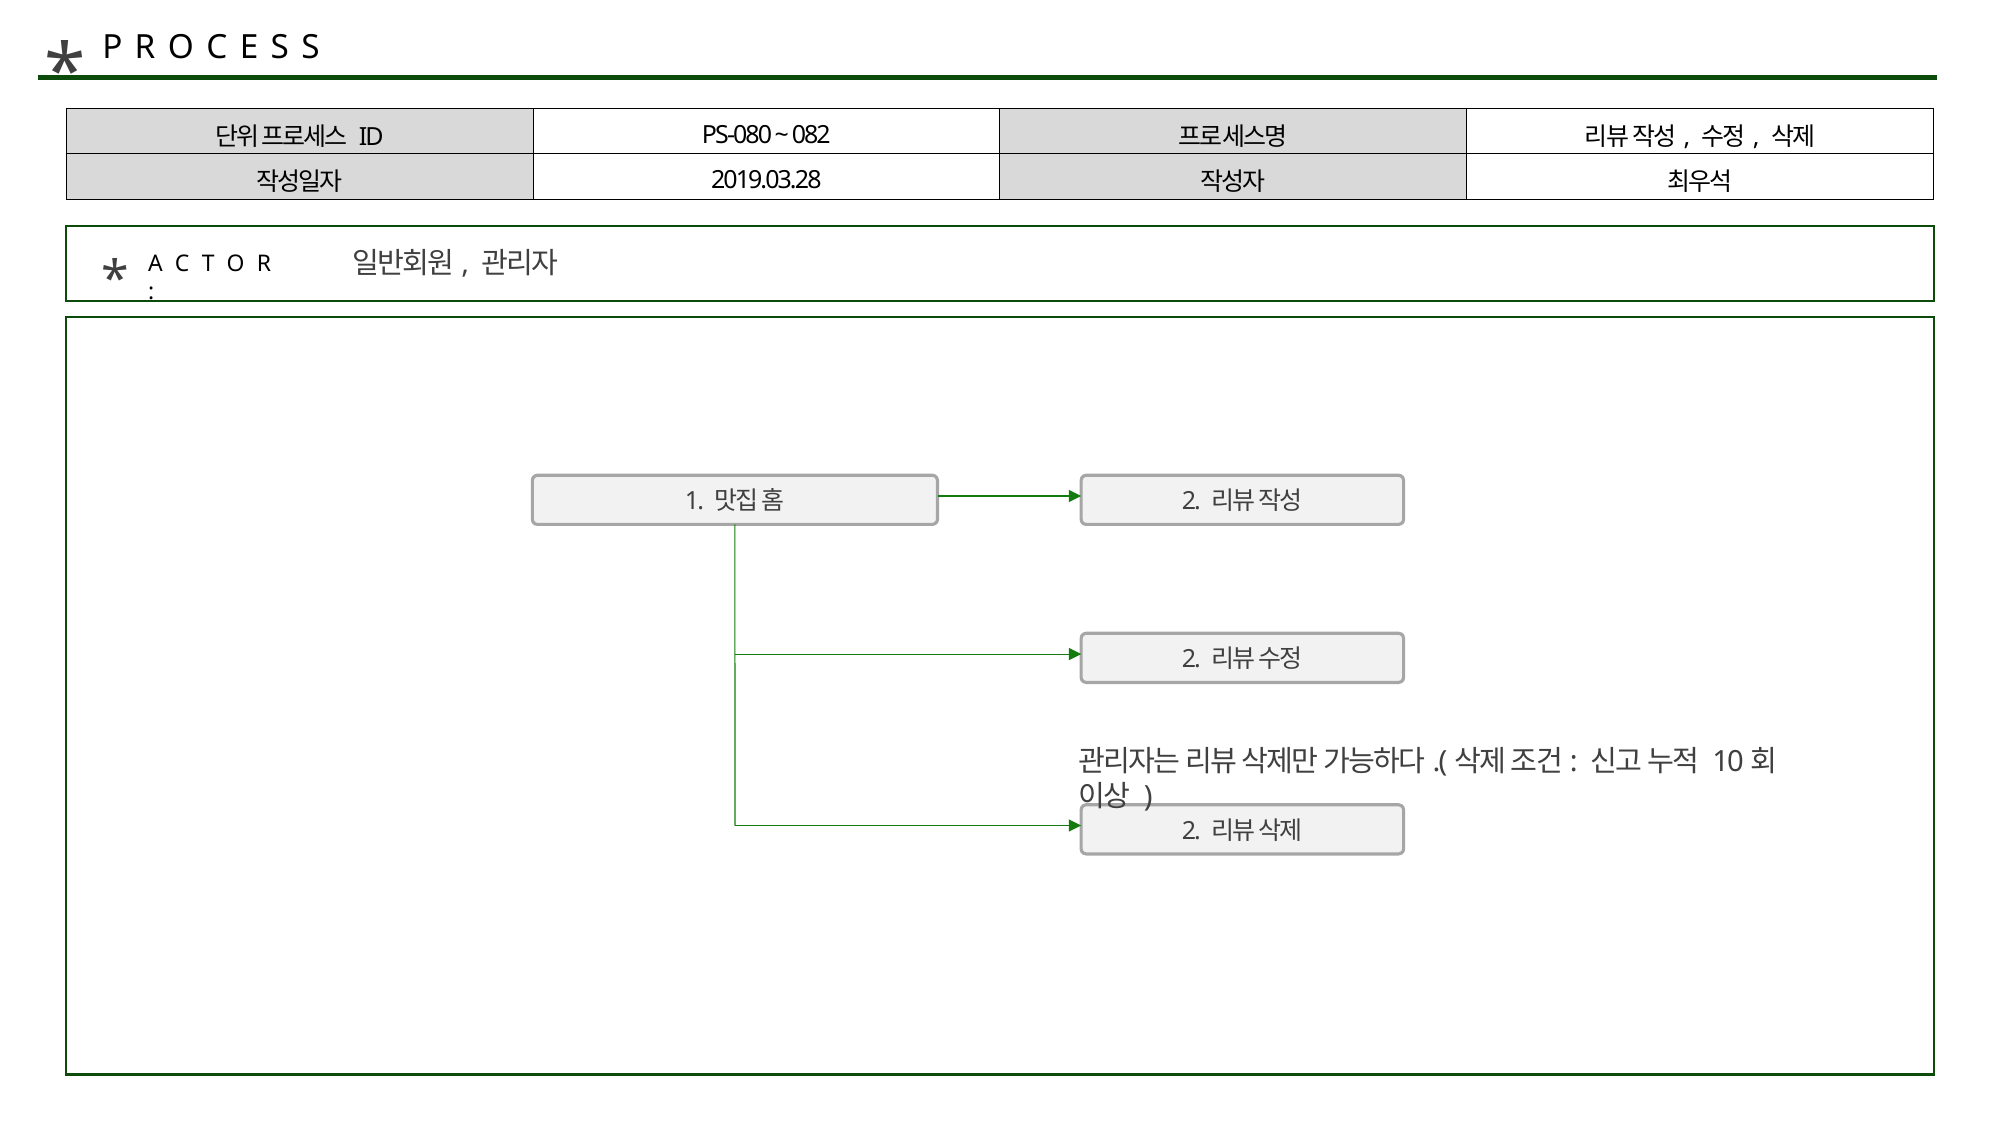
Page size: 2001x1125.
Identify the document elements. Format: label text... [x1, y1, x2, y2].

table_header PS-080 ~ 082 [534, 109, 999, 153]
text_box 1. 맛집 홈 [531, 474, 939, 526]
text_box 일반회원, 관리자 [337, 237, 985, 287]
table_header 프로세스명 [1000, 109, 1466, 153]
text_box [65, 225, 1935, 302]
text_box 2. 리뷰 수정 [1080, 632, 1405, 684]
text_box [86, 238, 333, 315]
table_cell 2019.03.28 [534, 154, 999, 199]
table_cell 최우석 [1467, 154, 1933, 199]
text_box 2. 리뷰 삭제 [1080, 820, 1405, 855]
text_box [29, 14, 735, 121]
table_header 단위 프로세스 ID [67, 121, 533, 153]
text_box [65, 316, 1935, 1076]
table_cell 작성일자 [67, 154, 533, 199]
text_box 2. 리뷰 작성 [1080, 474, 1405, 526]
table_header 리뷰 작성, 수정, 삭제 [1467, 109, 1933, 153]
text_box 관리자는 리뷰 삭제만 가능하다.(삭제 조건: 신고 누적 10회 이상 ) [1063, 735, 1842, 820]
table_cell 작성자 [1000, 154, 1466, 199]
